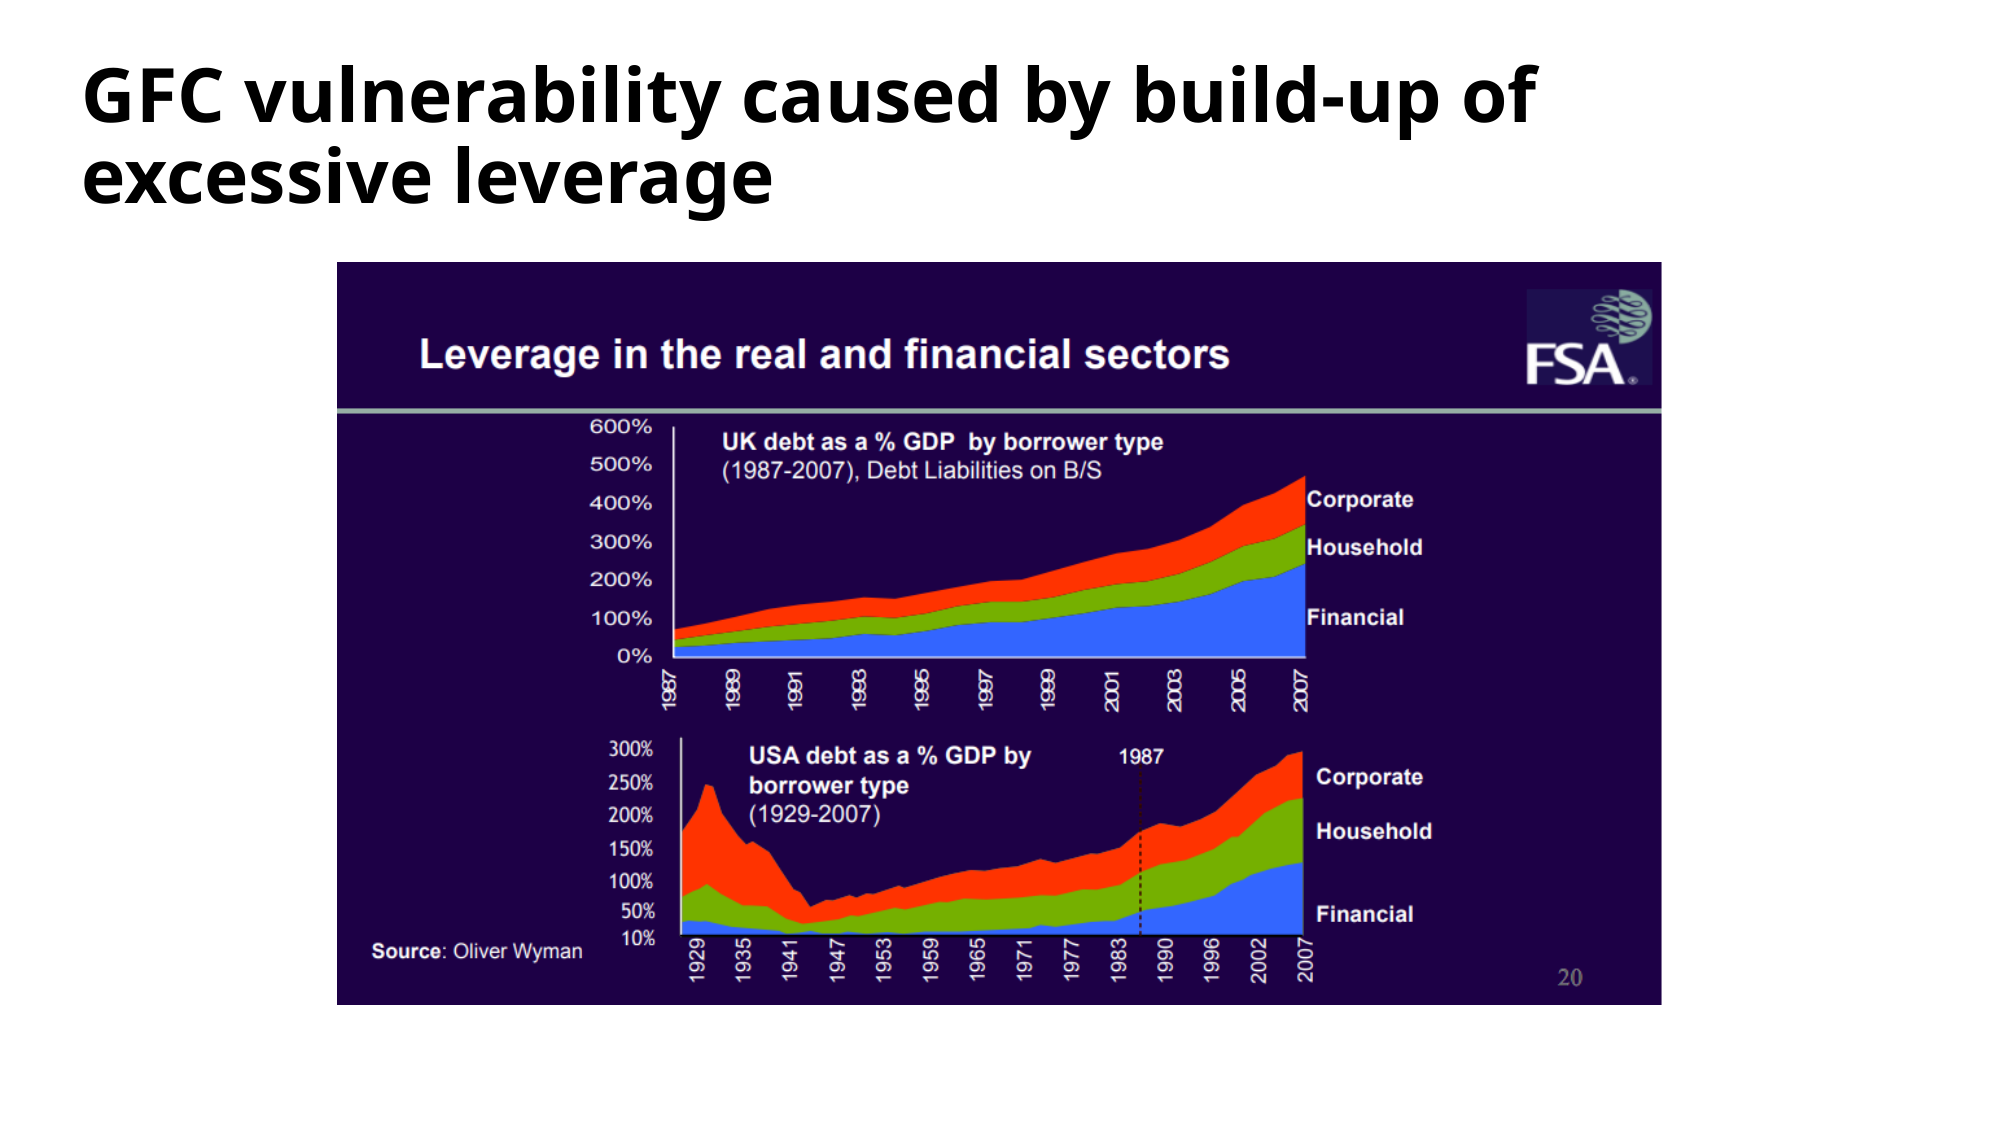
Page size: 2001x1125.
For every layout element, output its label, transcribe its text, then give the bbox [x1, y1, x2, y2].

title GFC vulnerability caused by build-up of excessive leverage [66, 45, 1900, 233]
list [337, 262, 1663, 1005]
